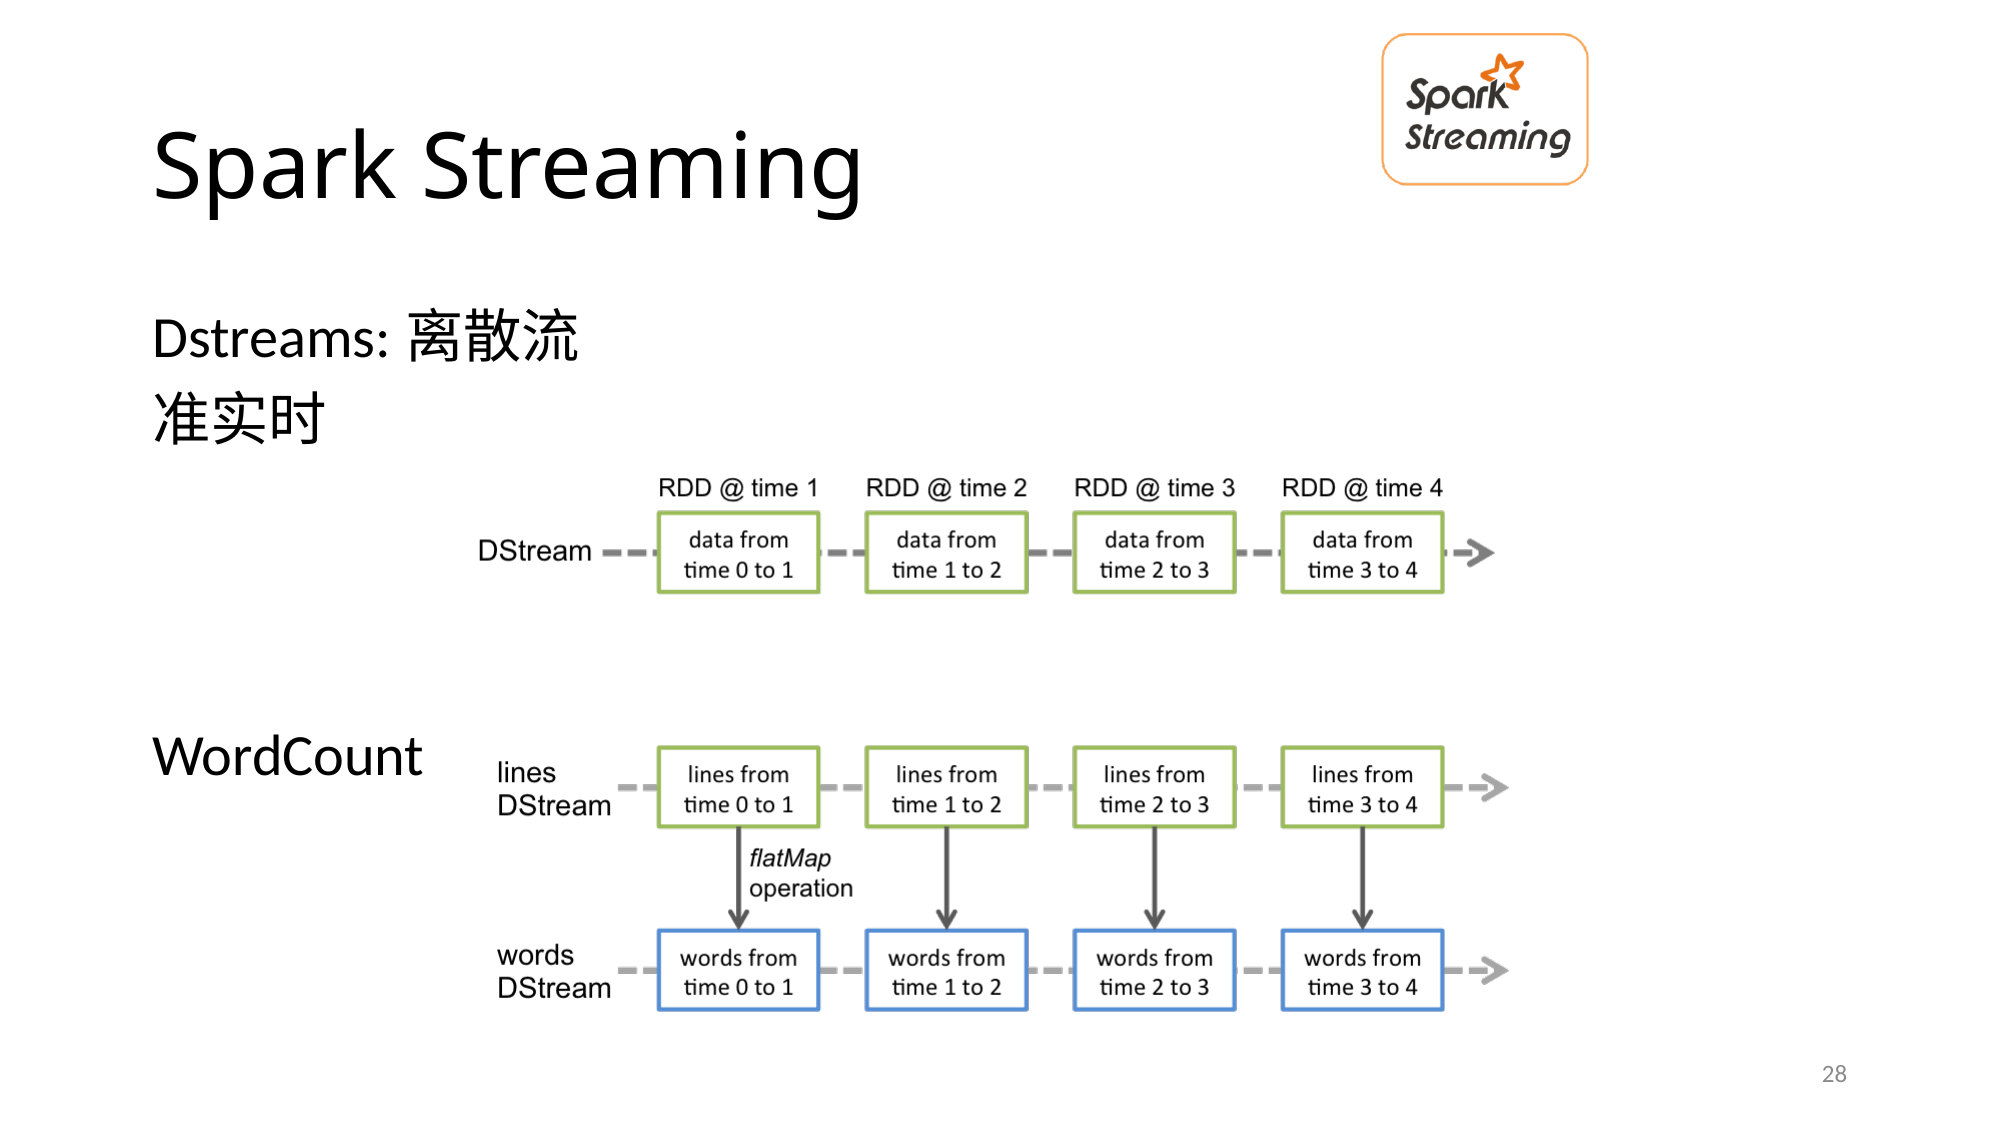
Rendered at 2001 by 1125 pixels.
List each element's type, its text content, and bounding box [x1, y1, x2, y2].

picture [454, 685, 1546, 1074]
list Dstreams:离散流 准实时 WordCount [137, 299, 1863, 1014]
picture [454, 417, 1546, 657]
picture [1378, 0, 1591, 224]
slide_number 28 [1412, 1042, 1863, 1103]
title Spark Streaming [137, 59, 1863, 278]
